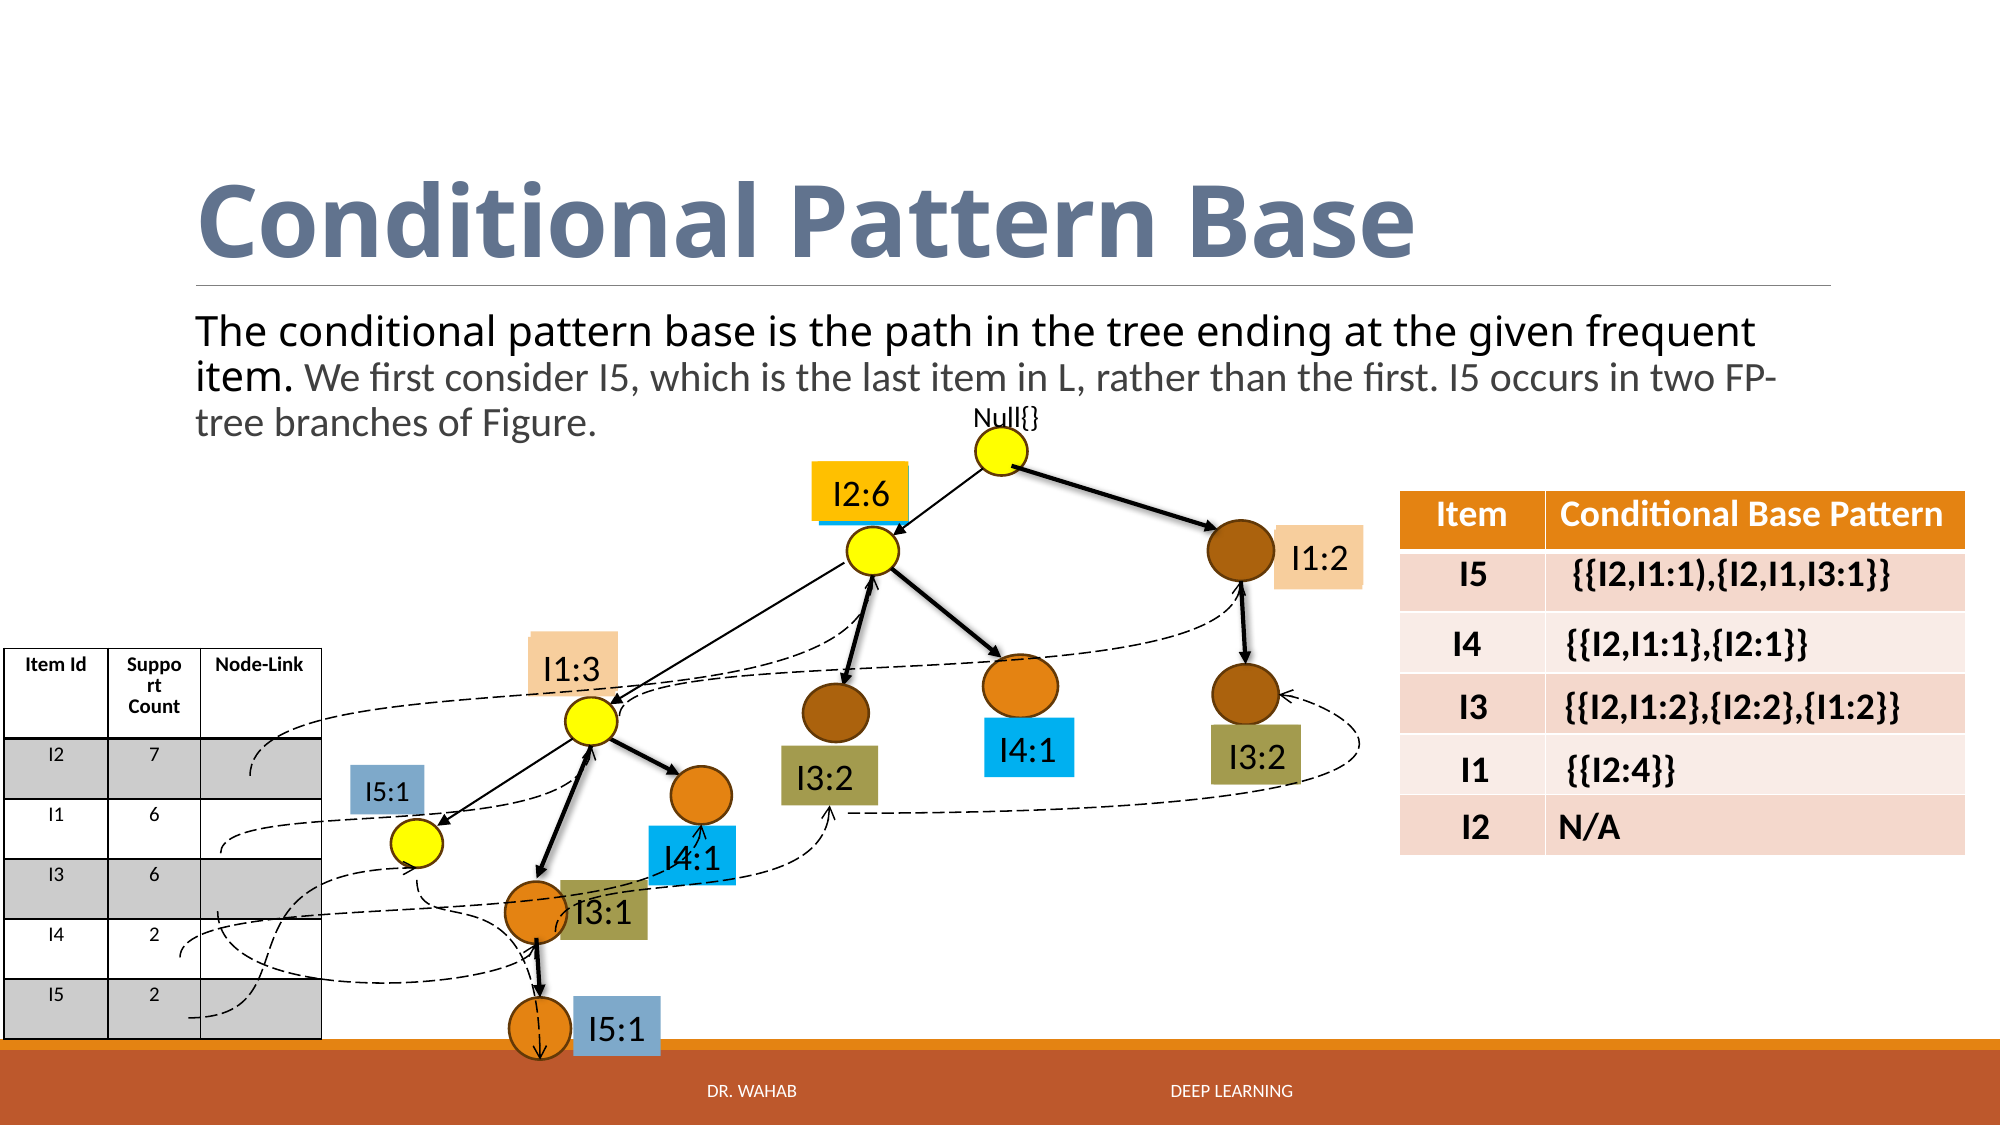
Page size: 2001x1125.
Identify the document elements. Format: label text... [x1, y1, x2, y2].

footer DR. WAHAB Deep Learning [604, 1059, 1396, 1120]
table_cell [1400, 735, 1545, 794]
table_cell 7 [109, 740, 176, 798]
table_header Support Count [109, 649, 176, 737]
text_box I2 N/A [1404, 795, 1969, 855]
text_box I4 {{I2,I1:1},{I2:1}} [1403, 611, 1969, 672]
table_cell [1546, 554, 1965, 611]
table_cell 6 [109, 860, 176, 918]
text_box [179, 390, 1365, 1061]
table_cell I2 [5, 740, 107, 798]
table_header Conditional Base Pattern [1546, 491, 1965, 549]
table_cell I1 [5, 800, 107, 858]
table_header Item [1400, 491, 1545, 541]
table_cell 2 [109, 980, 176, 1038]
table_cell [1400, 795, 1404, 855]
table_cell 6 [109, 800, 176, 858]
list The conditional pattern base is the path in the tree ending at the given frequent item. We first consider I5, which is the last item in L, rather than the first. I5 occurs in two FP-tree branches of Figure. [180, 302, 1830, 963]
text_box I5 {{I2,I1:1),{I2,I1,I3:1}} [1393, 541, 1957, 602]
table_cell I5 [5, 980, 107, 1038]
title Conditional Pattern Base [180, 47, 1830, 285]
table_header Item Id [5, 649, 107, 737]
table_cell [1400, 602, 1545, 611]
table_cell I4 [5, 920, 107, 978]
table_cell 2 [109, 920, 176, 978]
text_box I3 {{I2,I1:2},{I2:2},{I1:2}} [1401, 674, 1967, 735]
table_cell I3 [5, 860, 107, 918]
text_box I1 {{I2:4}} [1403, 737, 1969, 798]
